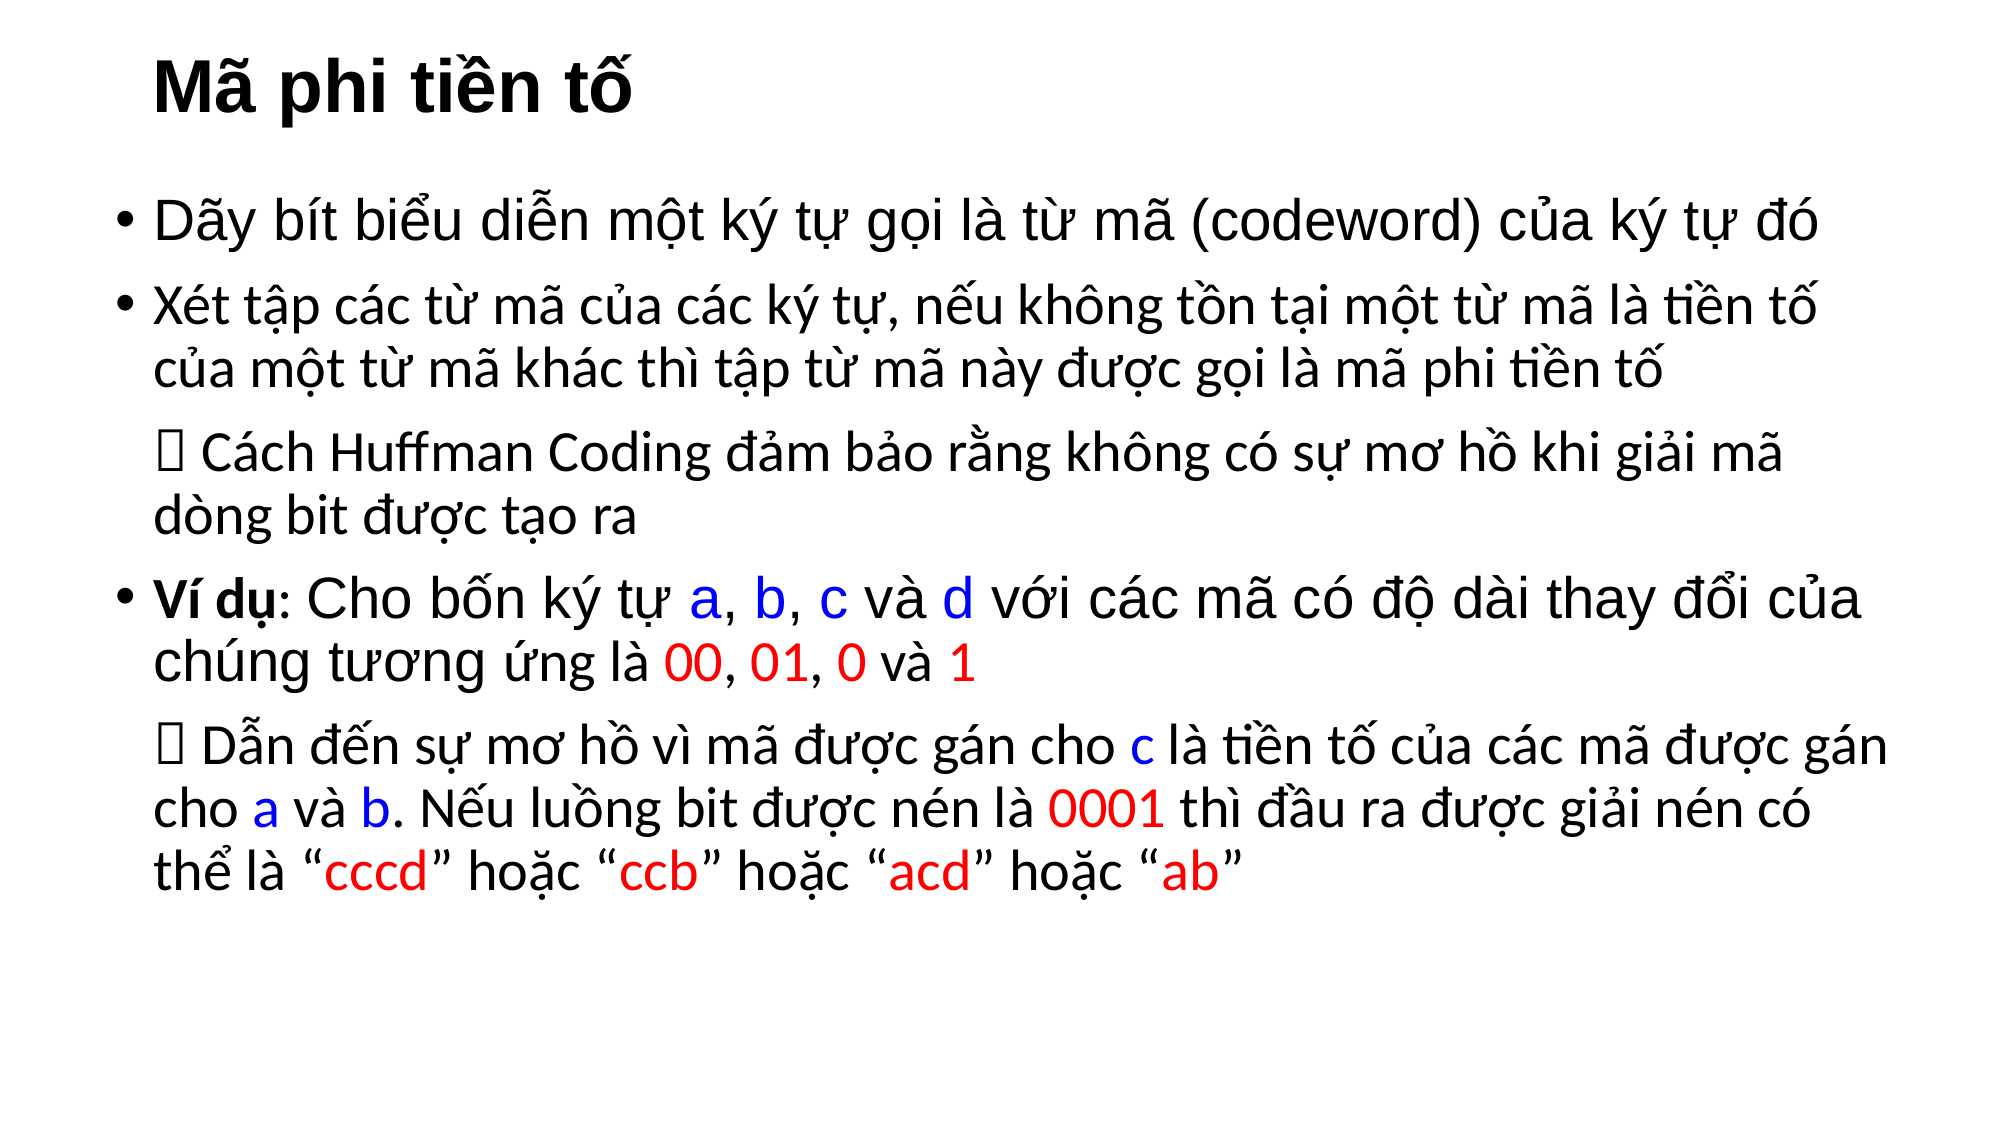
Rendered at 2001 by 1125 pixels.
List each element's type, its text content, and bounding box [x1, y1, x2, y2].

list Dãy bít biểu diễn một ký tự gọi là từ mã (codeword) của ký tự đó Xét tập các từ mã của các ký tự, nếu không tồn tại một từ mã là tiền tố của một từ mã khác thì tập từ mã này được gọi là mã phi tiền tố  Cách Huffman Coding đảm bảo rằng không có sự mơ hồ khi giải mã dòng bit được tạo ra Ví dụ: Cho bốn ký tự a, b, c và d với các mã có độ dài thay đổi của chúng tương ứng là 00, 01, 0 và 1  Dẫn đến sự mơ hồ vì mã được gán cho c là tiền tố của các mã được gán cho a và b. Nếu luồng bit được nén là 0001 thì đầu ra được giải nén có thể là “cccd” hoặc “ccb” hoặc “acd” hoặc “ab” [100, 182, 1913, 1014]
title Mã phi tiền tố [137, 18, 1863, 159]
